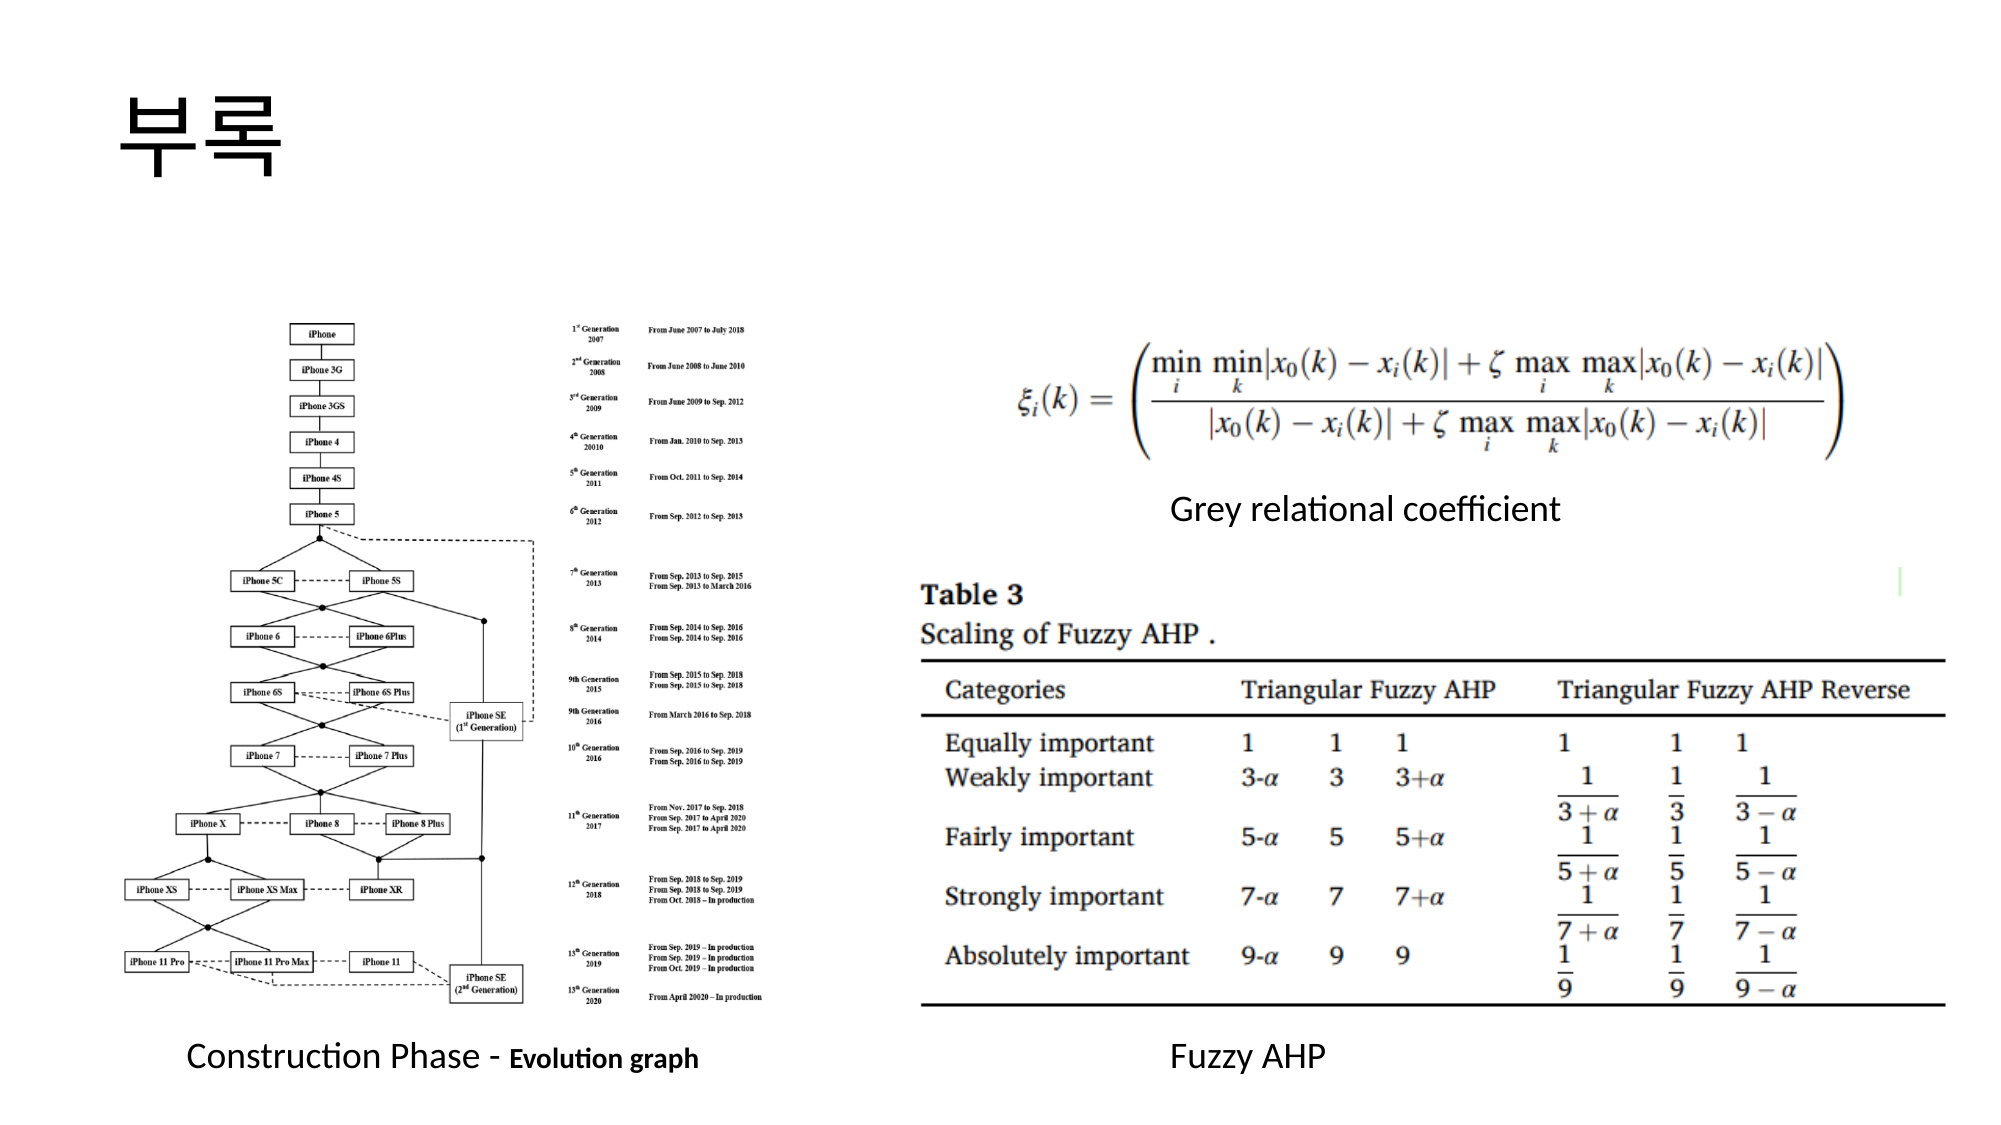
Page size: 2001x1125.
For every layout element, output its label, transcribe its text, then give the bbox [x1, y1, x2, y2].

text_box Grey relational coefficient [1155, 489, 1721, 537]
picture [120, 285, 789, 1019]
picture [912, 567, 1963, 1024]
title 부록 [101, 32, 1827, 250]
text_box Fuzzy AHP [1155, 1024, 1721, 1084]
picture [1014, 311, 1862, 489]
text_box Construction Phase - Evolution graph [171, 1023, 737, 1084]
